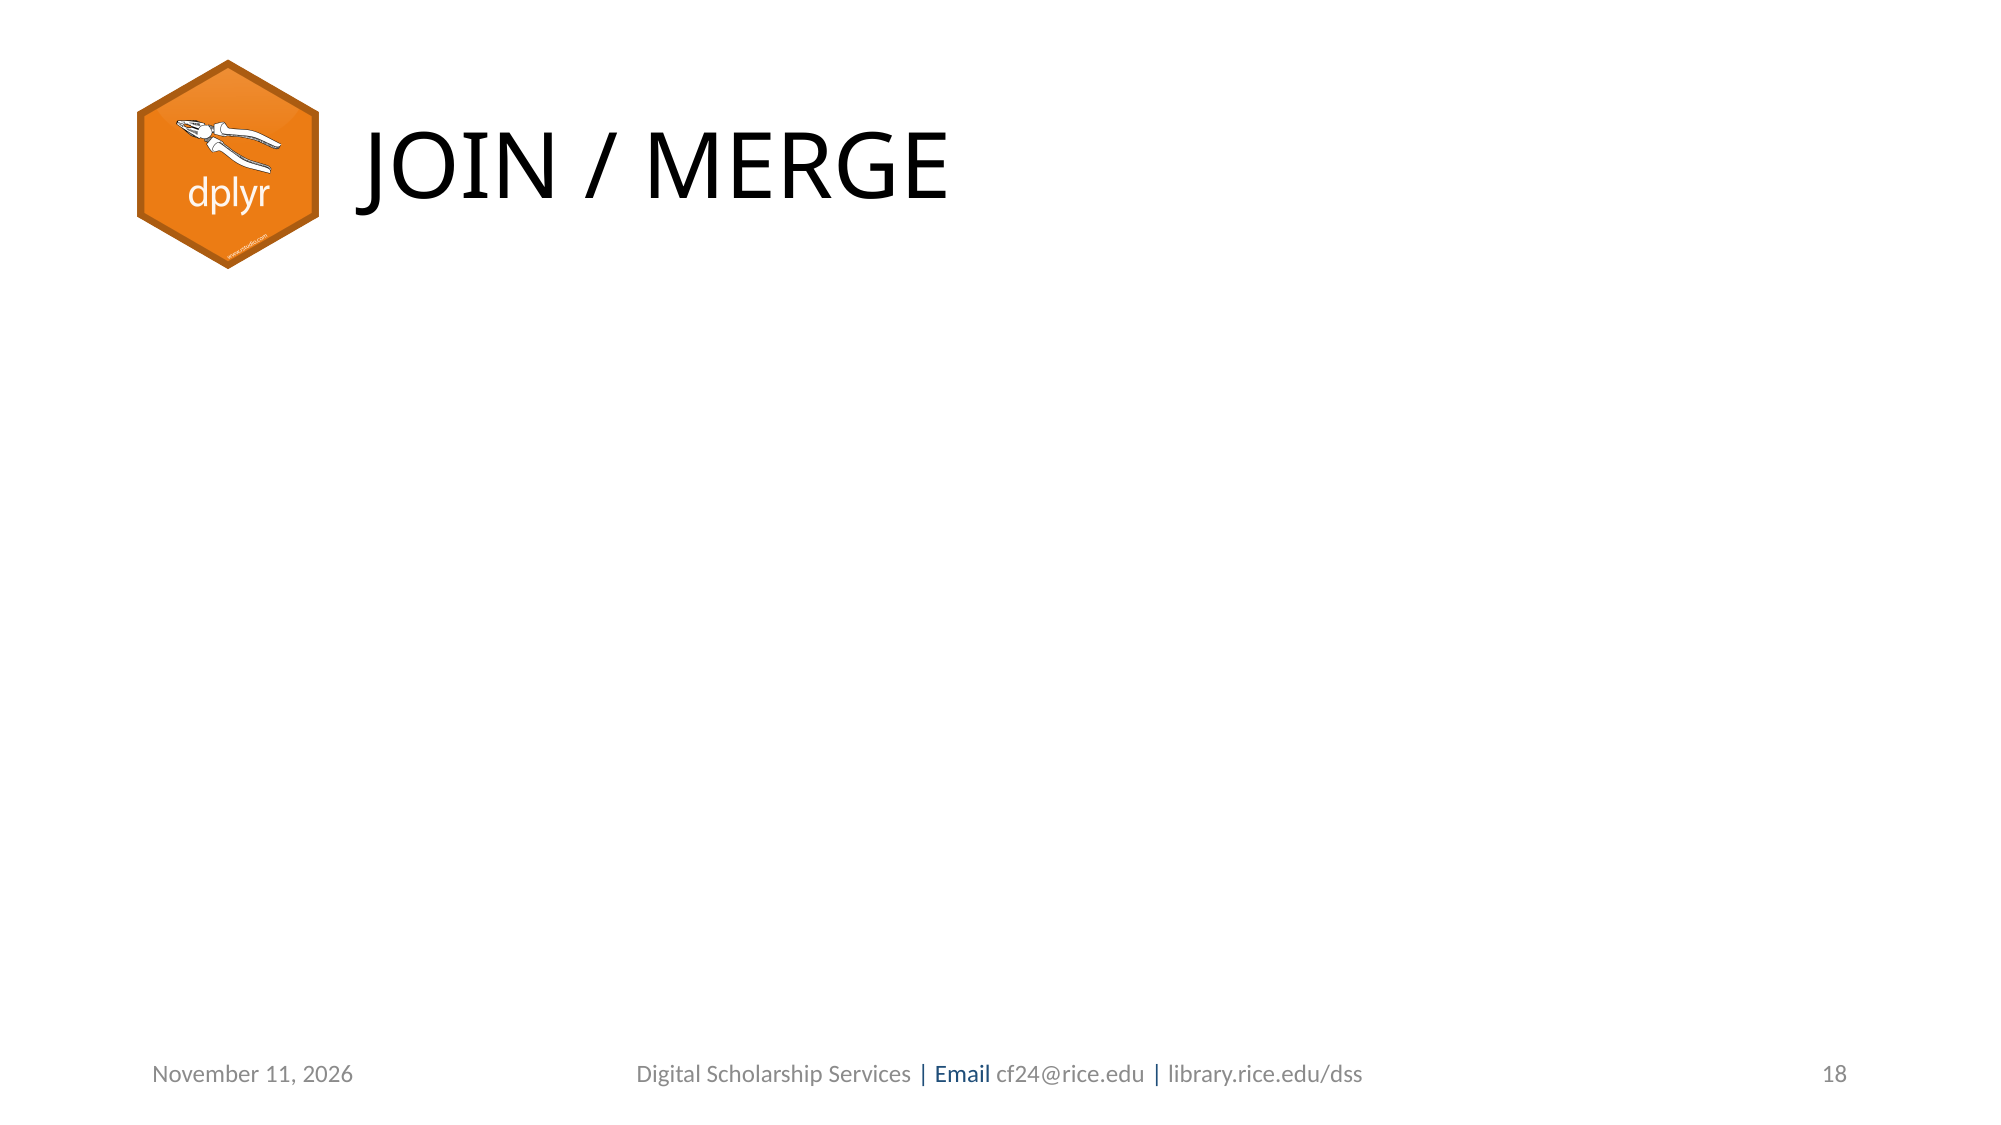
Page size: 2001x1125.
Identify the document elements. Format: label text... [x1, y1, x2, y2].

slide_number 18 [1412, 1042, 1863, 1103]
picture [137, 59, 319, 270]
title JOIN / MERGE [348, 59, 1863, 278]
footer Digital Scholarship Services | Email cf24@rice.edu | library.rice.edu/dss [587, 1042, 1412, 1103]
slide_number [137, 1042, 587, 1103]
